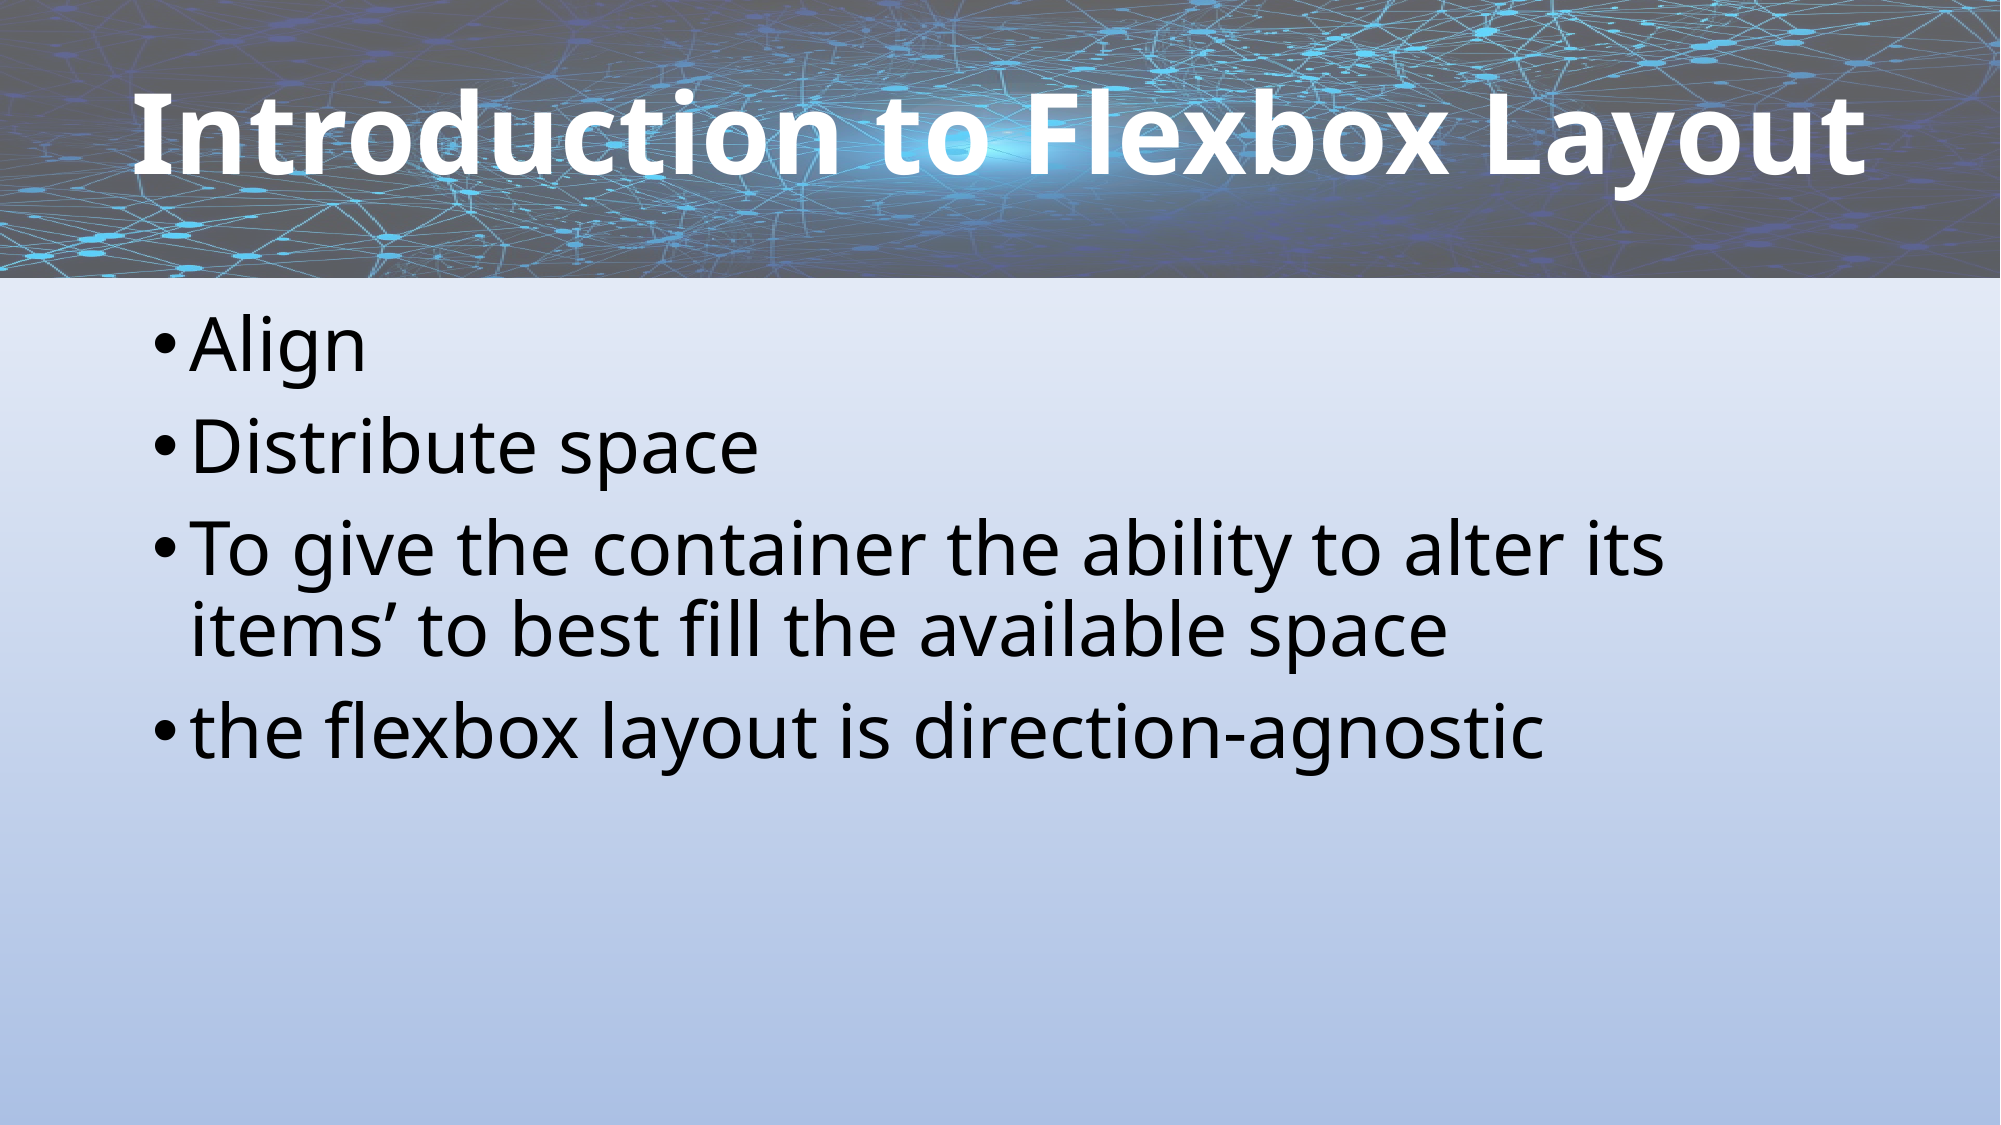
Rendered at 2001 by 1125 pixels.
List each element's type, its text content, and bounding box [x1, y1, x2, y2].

title Introduction to Flexbox Layout [0, 0, 2000, 278]
list Align Distribute space To give the container the ability to alter its items’ to best fill the available space the flexbox layout is direction-agnostic [137, 299, 1863, 1014]
